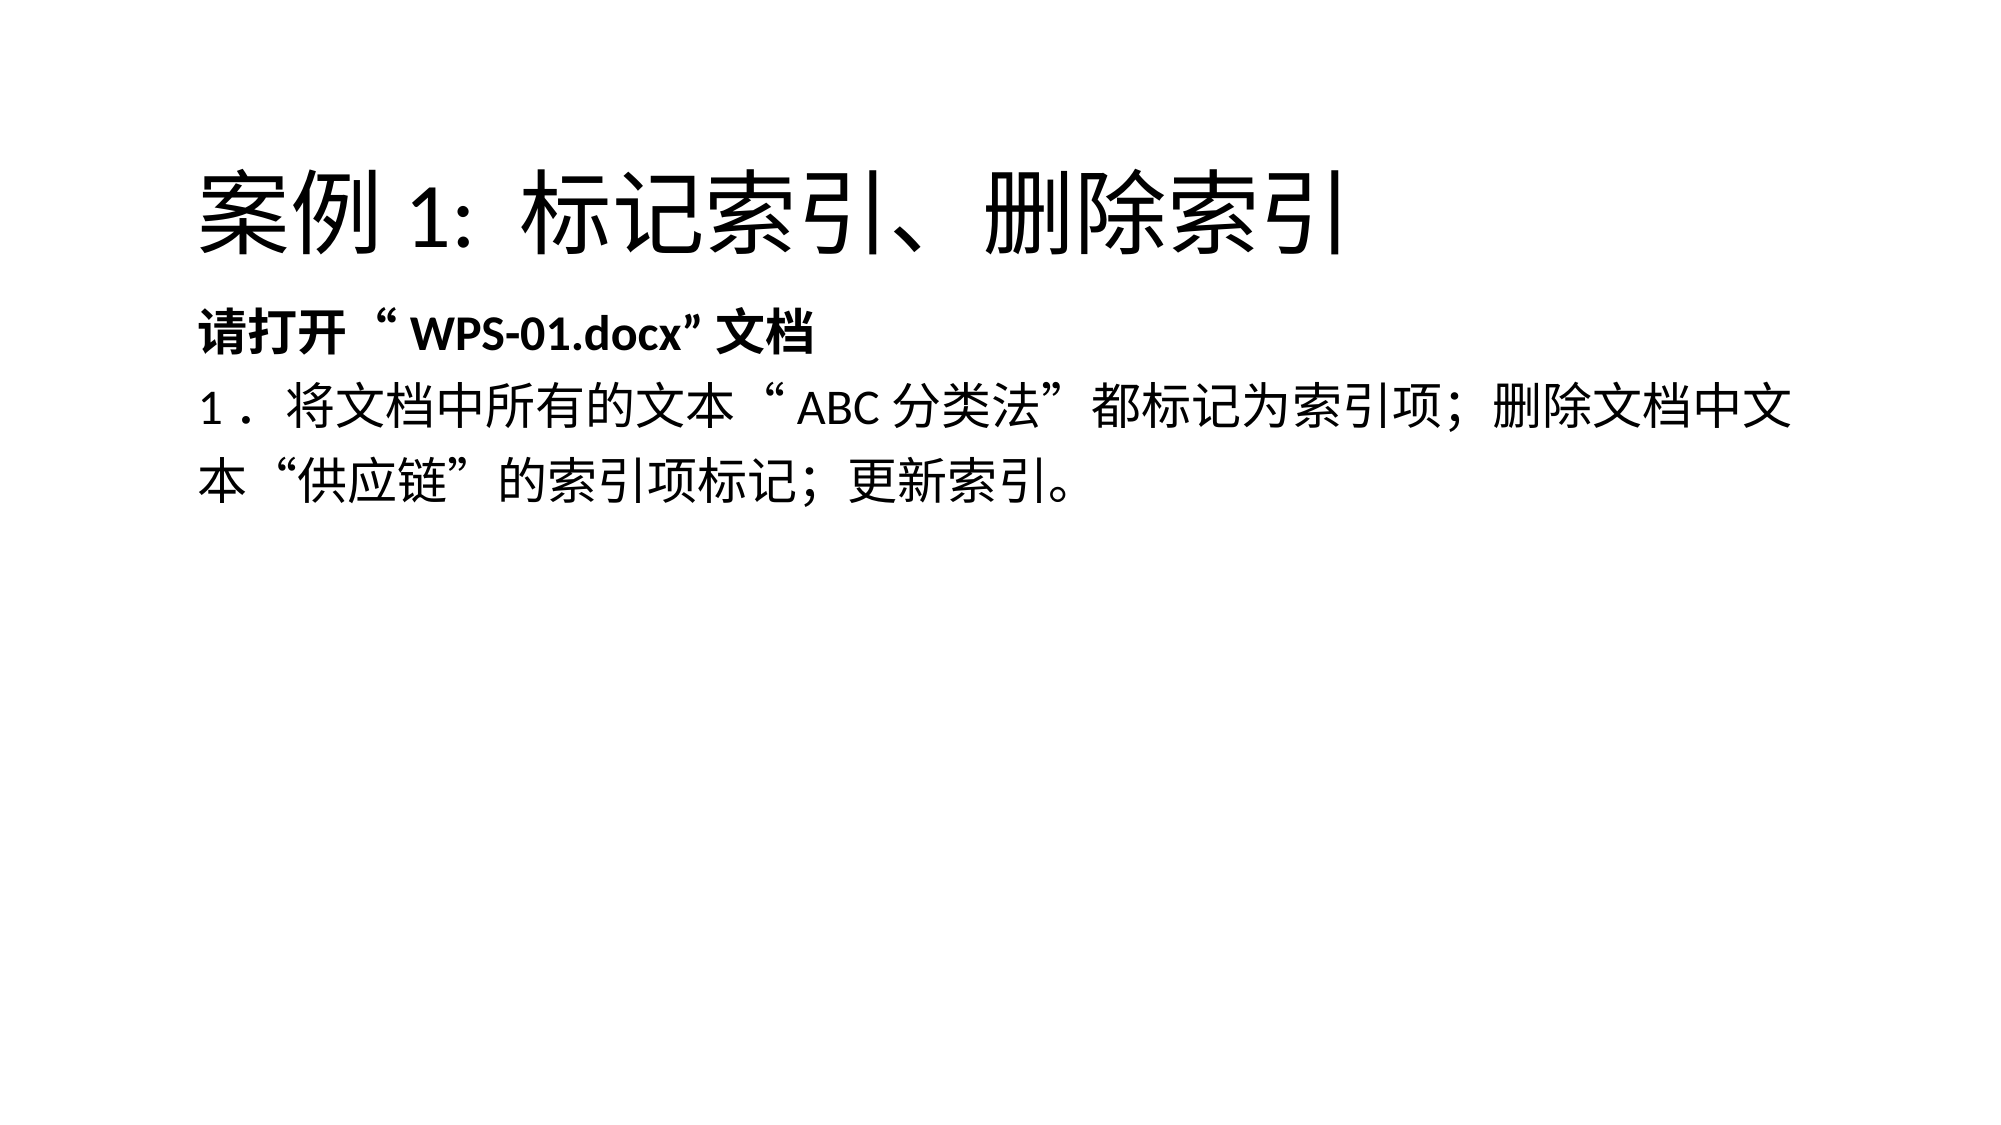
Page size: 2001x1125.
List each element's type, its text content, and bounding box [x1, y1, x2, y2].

subtitle 请打开“WPS-01.docx”文档 1．将文档中所有的文本“ABC分类法”都标记为索引项；删除文档中文 本“供应链”的索引项标记；更新索引。 [182, 299, 1817, 571]
title 案例1: 标记索引、删除索引 [182, 133, 1381, 276]
